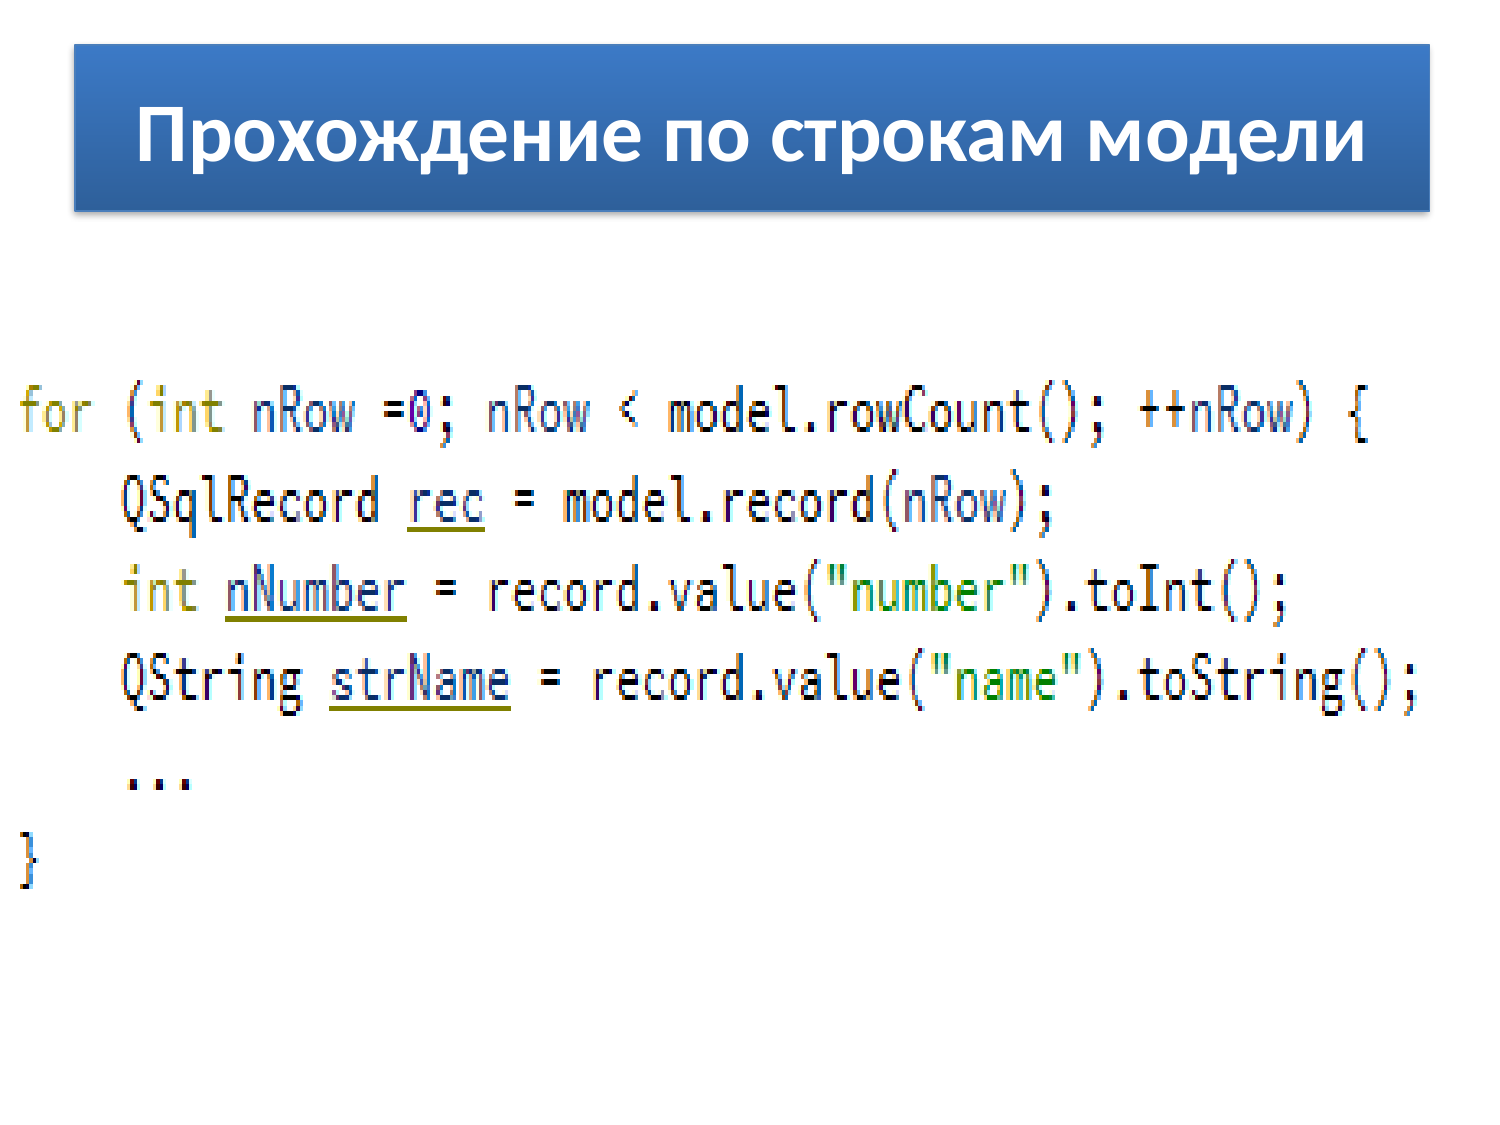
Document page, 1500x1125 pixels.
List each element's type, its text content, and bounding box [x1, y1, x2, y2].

picture [0, 292, 1500, 950]
title Прохождение по строкам модели [74, 44, 1430, 212]
